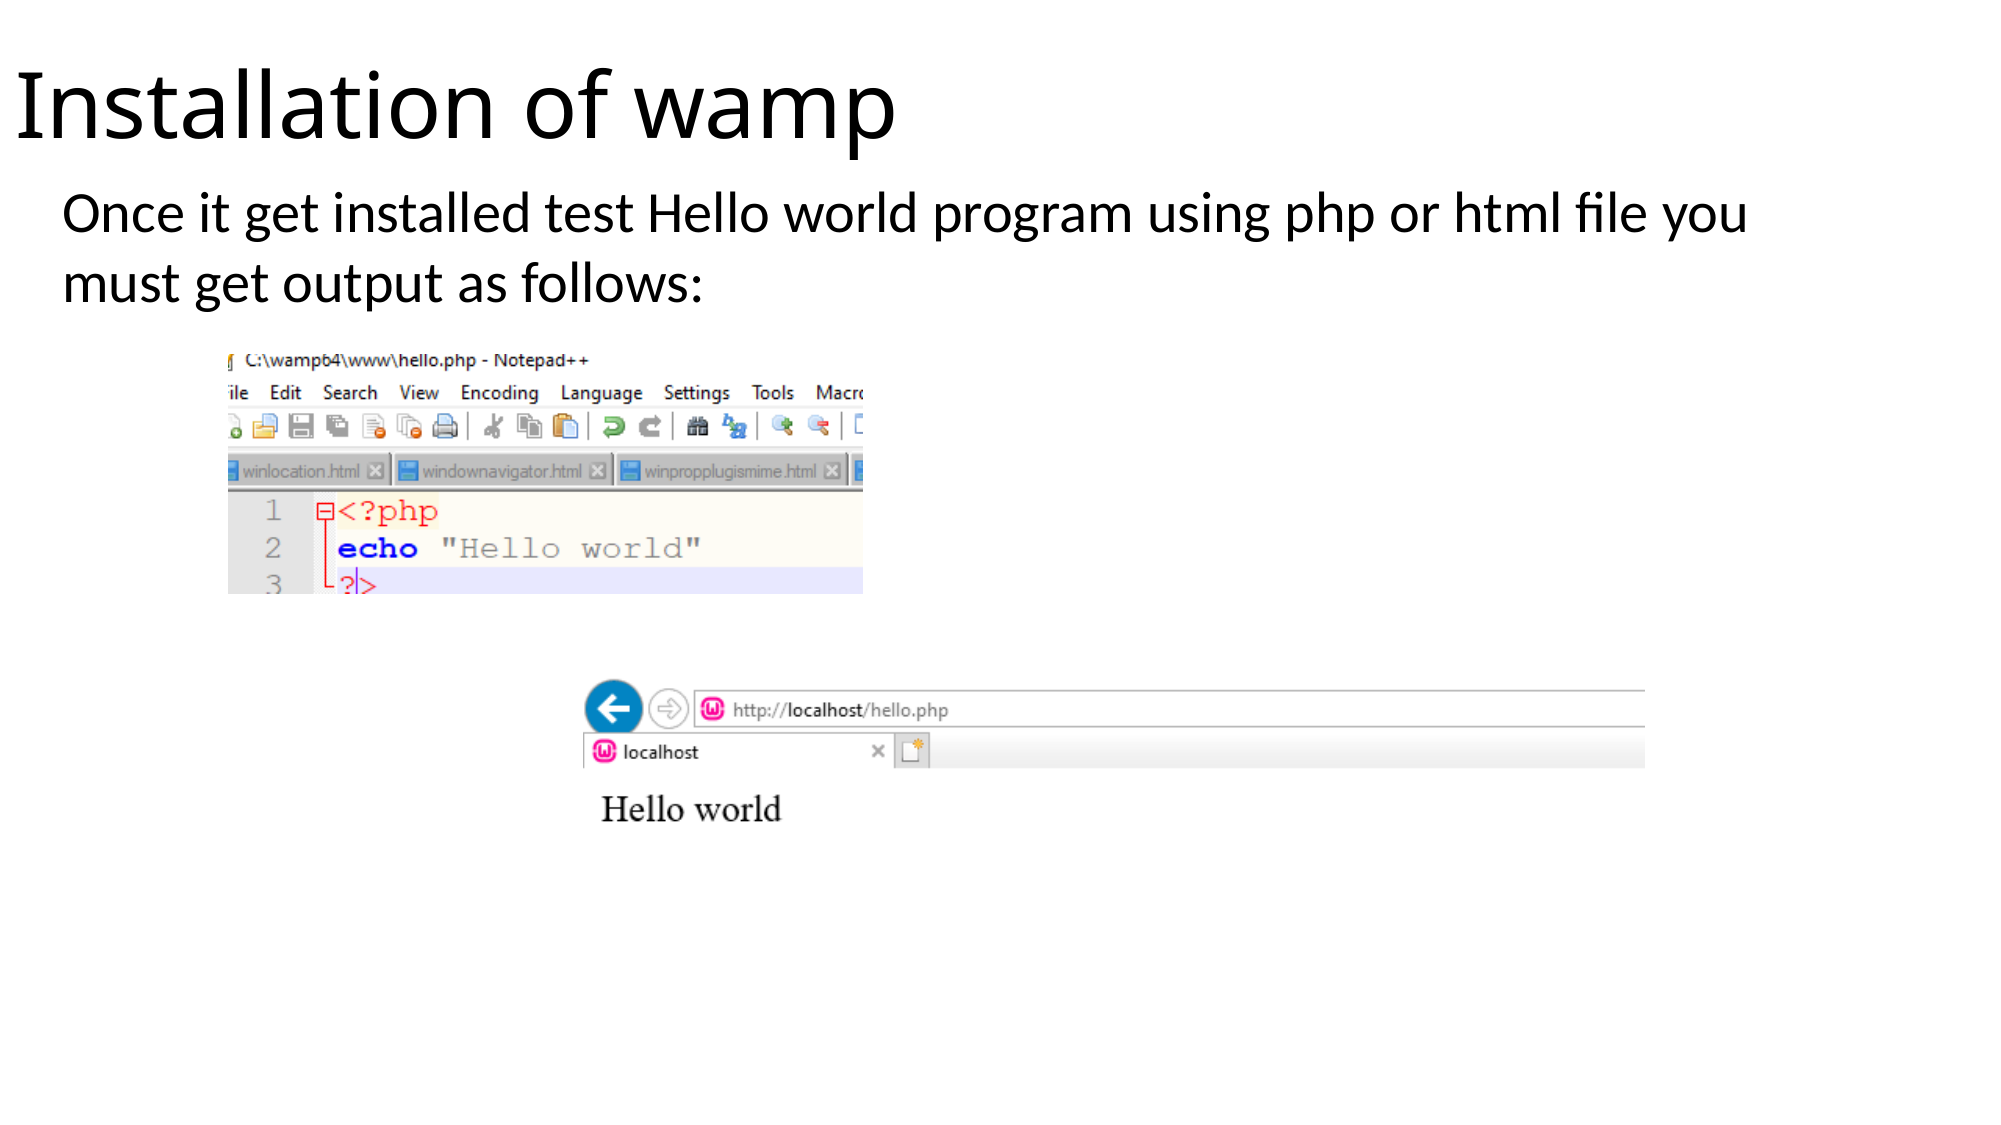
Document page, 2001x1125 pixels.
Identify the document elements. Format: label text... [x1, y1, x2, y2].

title Installation of wamp [0, 0, 1725, 218]
text_box Once it get installed test Hello world program using php or html file you must get output as follows: [47, 167, 1816, 322]
picture [228, 354, 863, 594]
picture [583, 648, 1645, 993]
